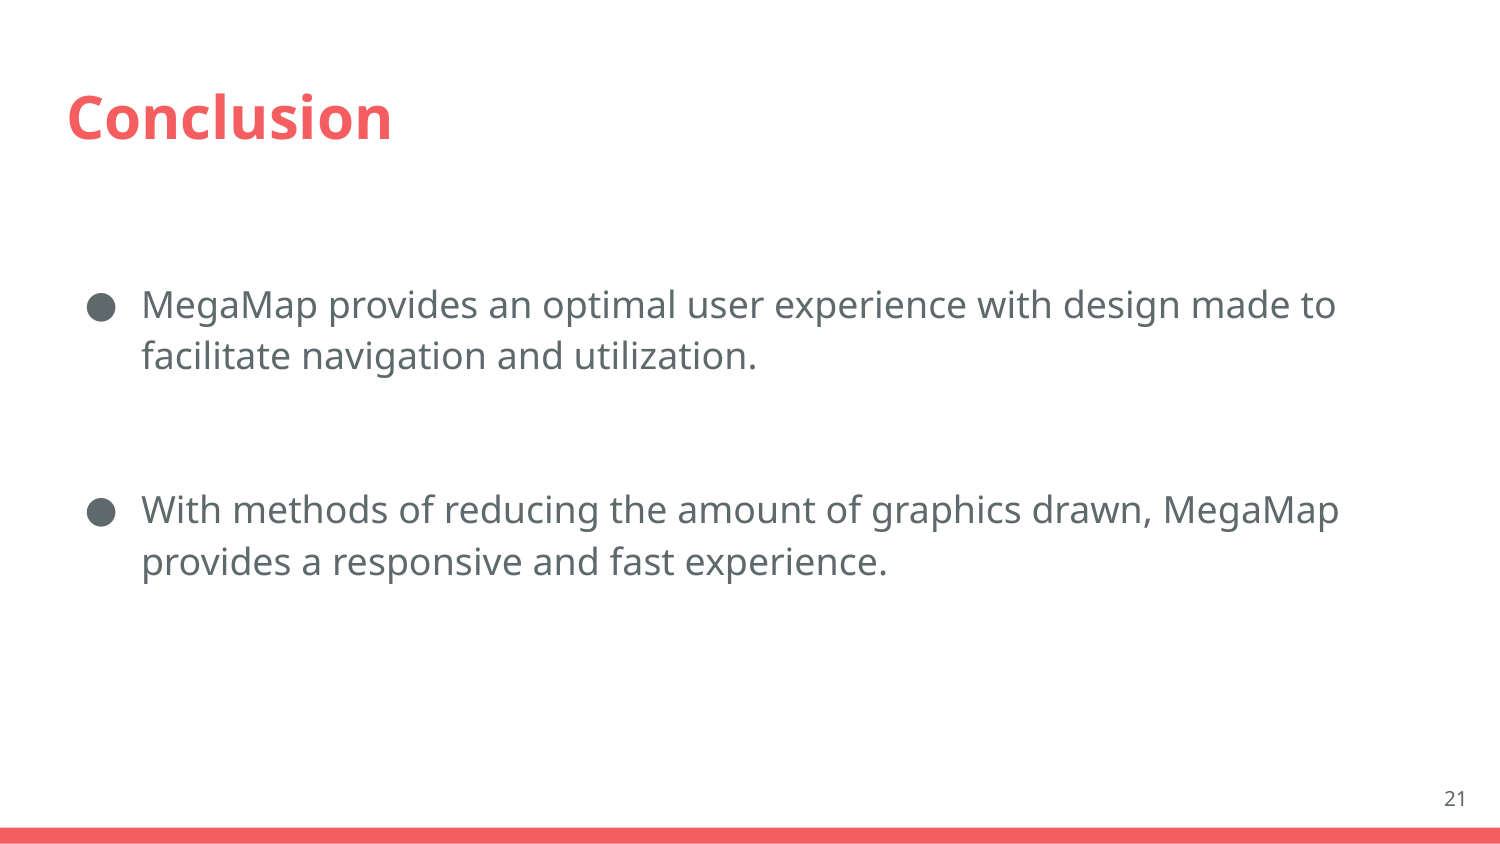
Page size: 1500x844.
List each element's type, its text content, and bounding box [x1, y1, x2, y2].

slide_number 21 [1392, 767, 1483, 833]
title Conclusion [51, 64, 1449, 167]
list MegaMap provides an optimal user experience with design made to facilitate navigation and utilization. With methods of reducing the amount of graphics drawn, MegaMap provides a responsive and fast experience. [51, 189, 1449, 750]
